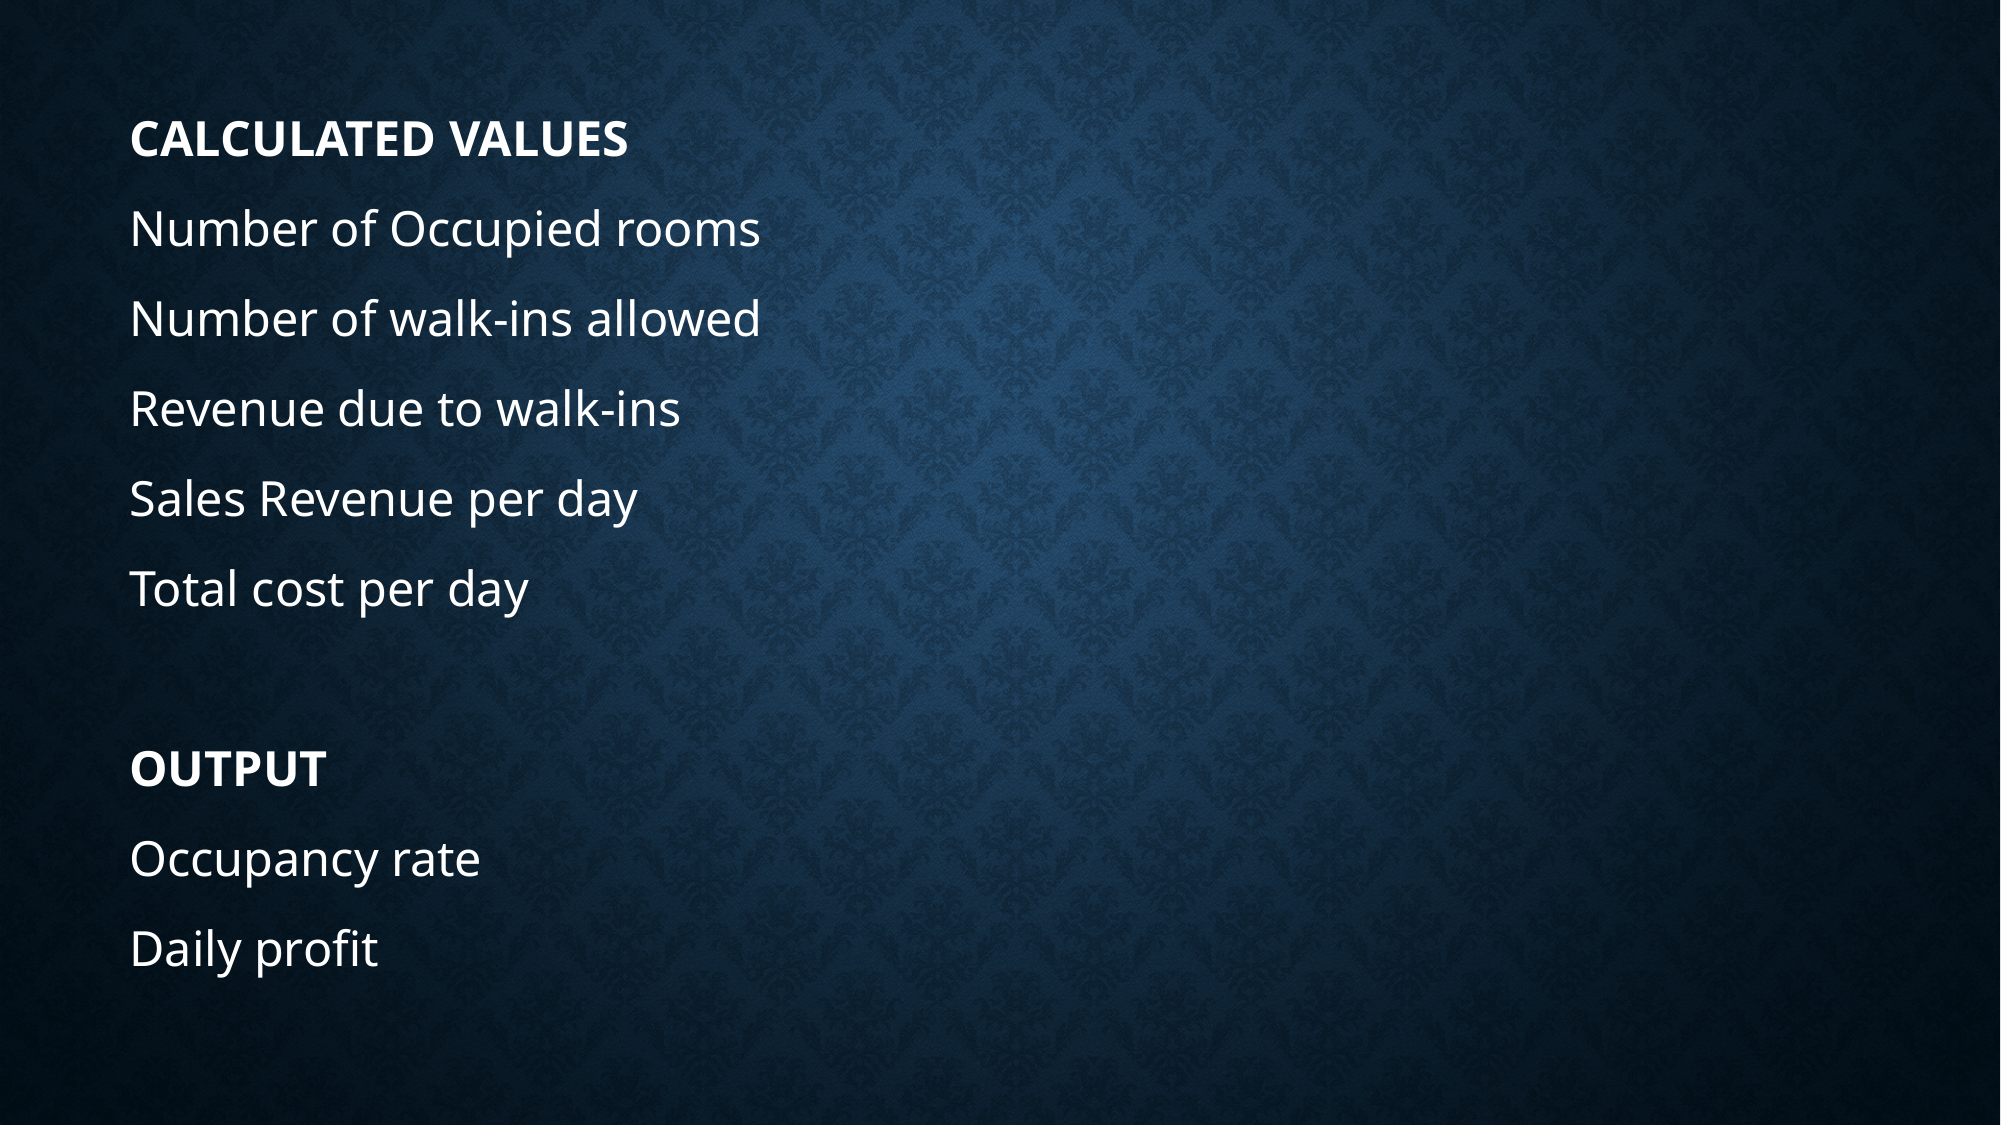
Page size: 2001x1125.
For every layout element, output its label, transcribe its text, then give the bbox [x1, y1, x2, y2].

subtitle CALCULATED VALUES Number of Occupied rooms Number of walk-ins allowed Revenue due to walk-ins Sales Revenue per day Total cost per day OUTPUT Occupancy rate Daily profit [114, 89, 1884, 993]
